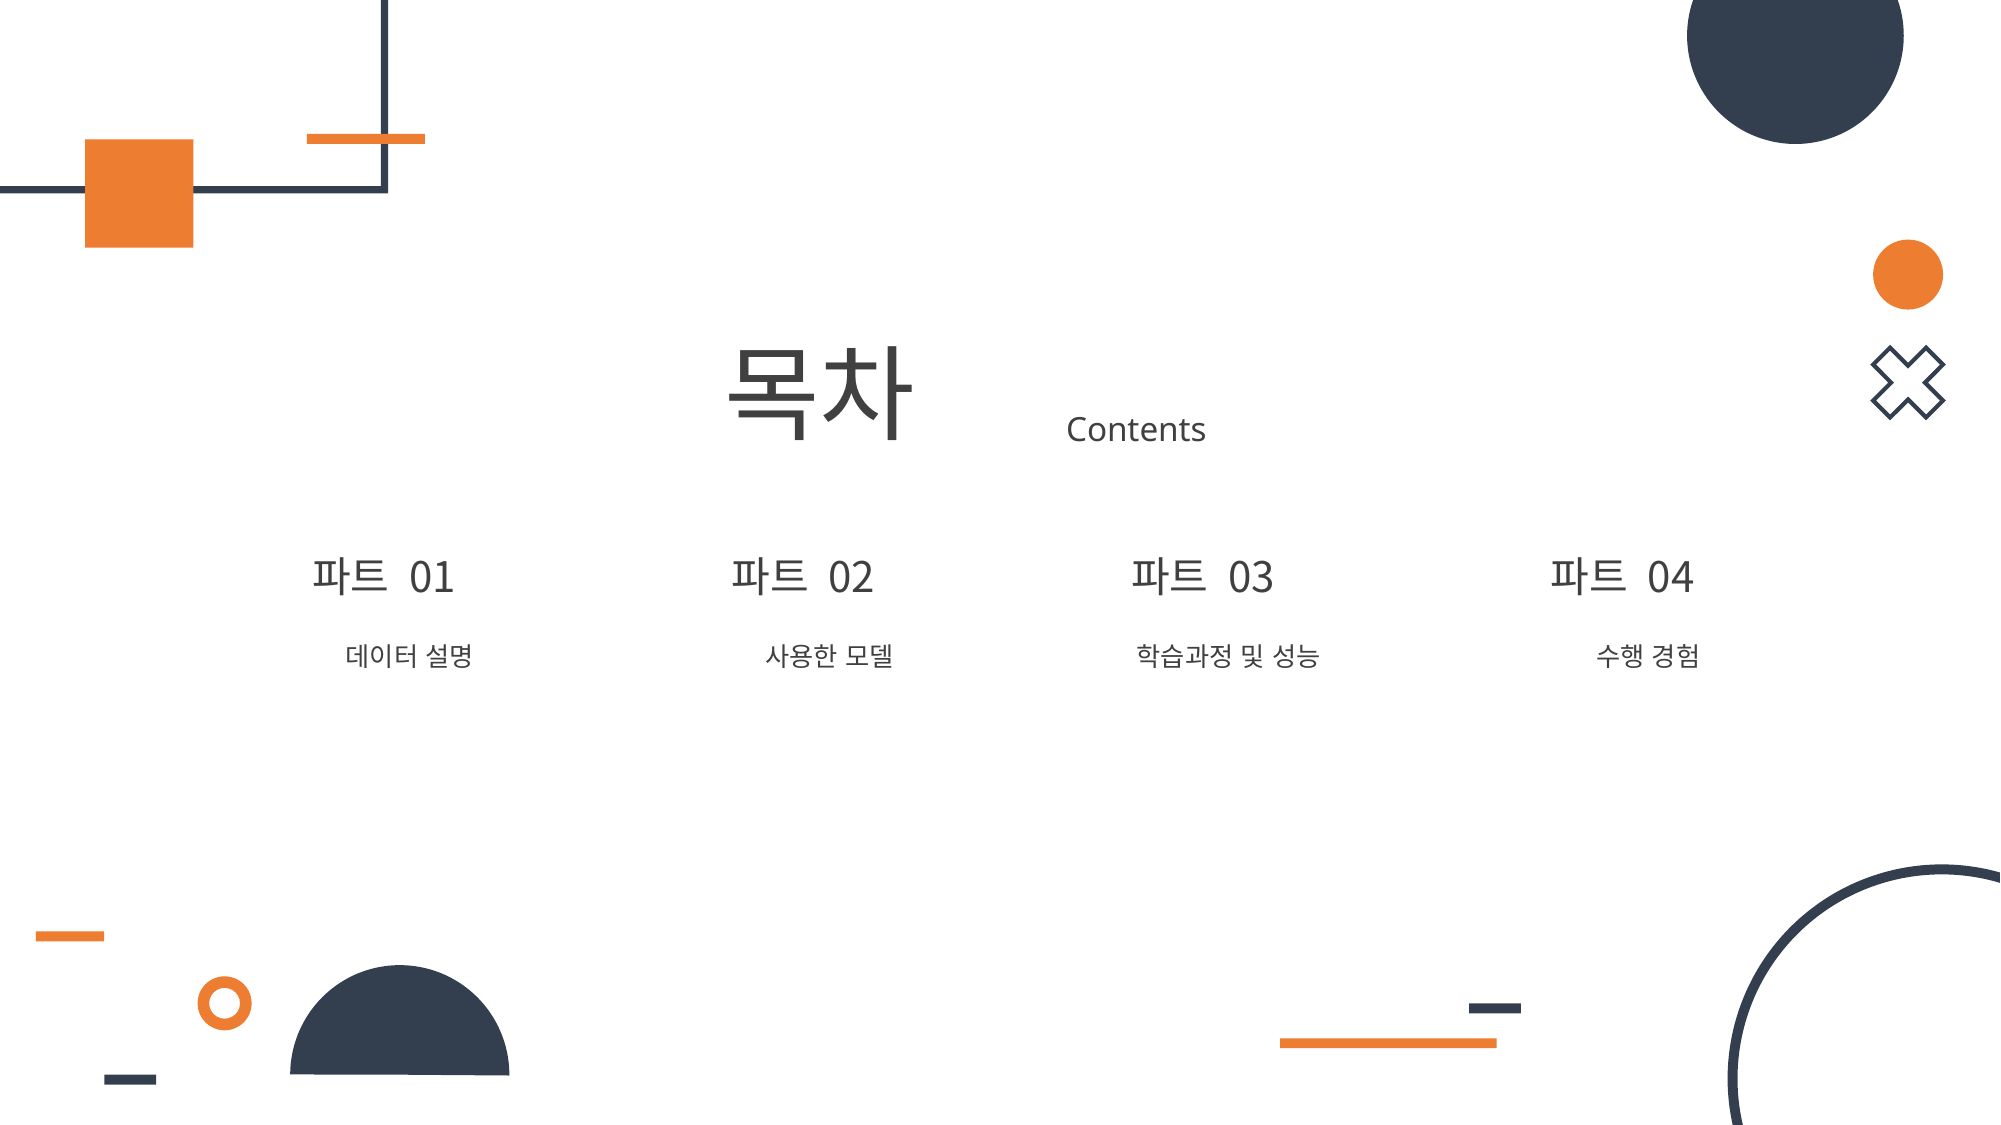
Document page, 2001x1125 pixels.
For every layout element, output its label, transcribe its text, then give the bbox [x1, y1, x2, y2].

text_box [103, 1074, 157, 1086]
text_box [84, 138, 194, 249]
text_box [380, 0, 389, 133]
text_box 학습과정 및 성능 [1040, 628, 1417, 682]
text_box Contents [1051, 398, 1325, 459]
text_box [1871, 346, 1945, 419]
text_box [0, 185, 84, 194]
text_box 파트 04 [1535, 536, 1736, 612]
text_box [35, 930, 105, 942]
text_box [289, 964, 511, 1077]
text_box 파트 03 [1116, 536, 1317, 612]
text_box 수행 경험 [1460, 628, 1836, 682]
text_box [1686, 0, 1905, 146]
text_box [194, 145, 389, 194]
text_box 파트 02 [716, 536, 918, 612]
text_box 사용한 모델 [641, 628, 1017, 682]
text_box [1279, 1037, 1498, 1049]
text_box [1726, 863, 2000, 1125]
text_box 파트 01 [297, 536, 498, 612]
text_box [306, 133, 426, 145]
text_box [1872, 238, 1945, 311]
text_box 목차 [709, 304, 1034, 470]
text_box 데이터 설명 [222, 628, 598, 682]
text_box [1468, 1002, 1522, 1014]
text_box [196, 975, 253, 1032]
